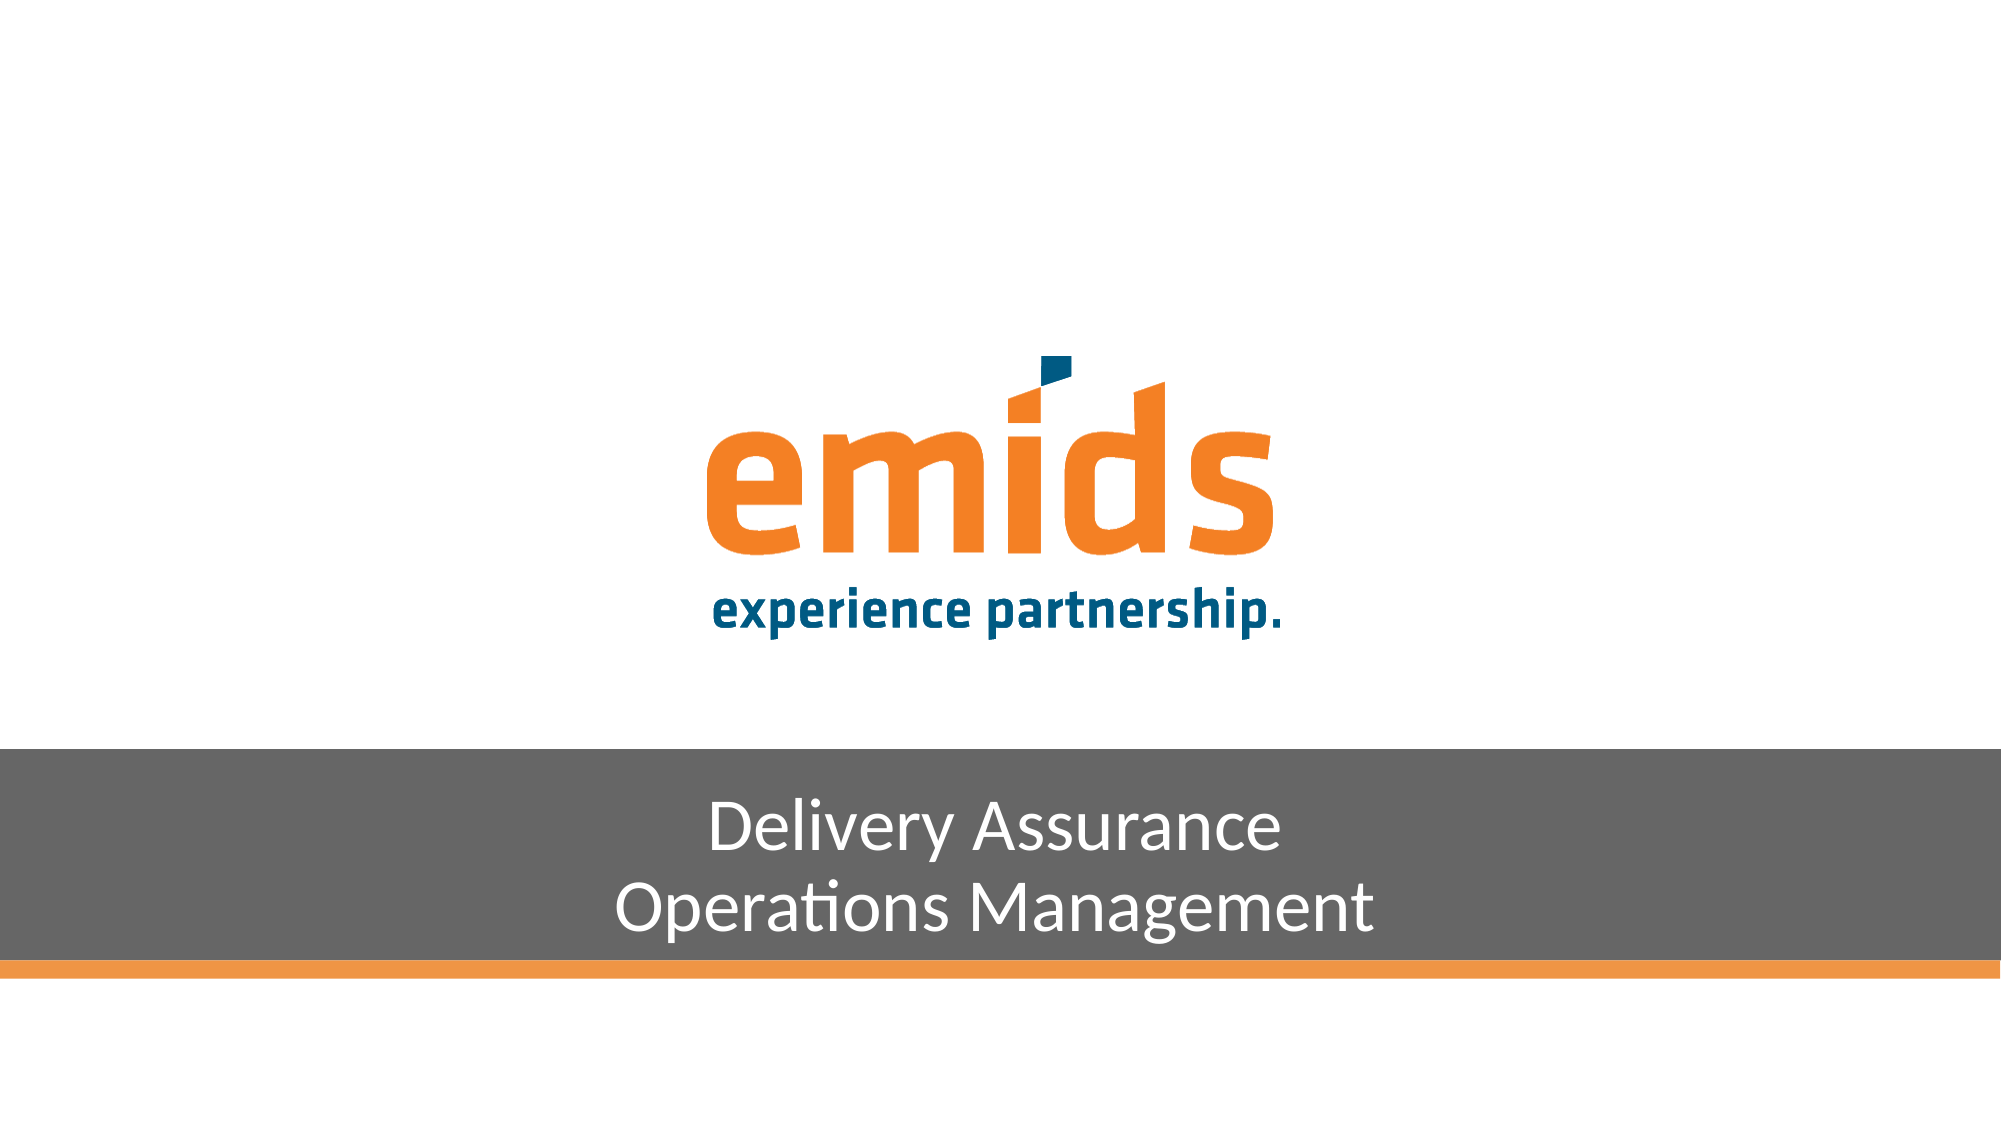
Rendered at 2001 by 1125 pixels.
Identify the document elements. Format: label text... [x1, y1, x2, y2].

picture [997, 605, 1005, 621]
picture [778, 605, 787, 621]
picture [707, 356, 1280, 640]
title Delivery Assurance Operations Management [387, 778, 1604, 875]
picture [1250, 605, 1258, 621]
